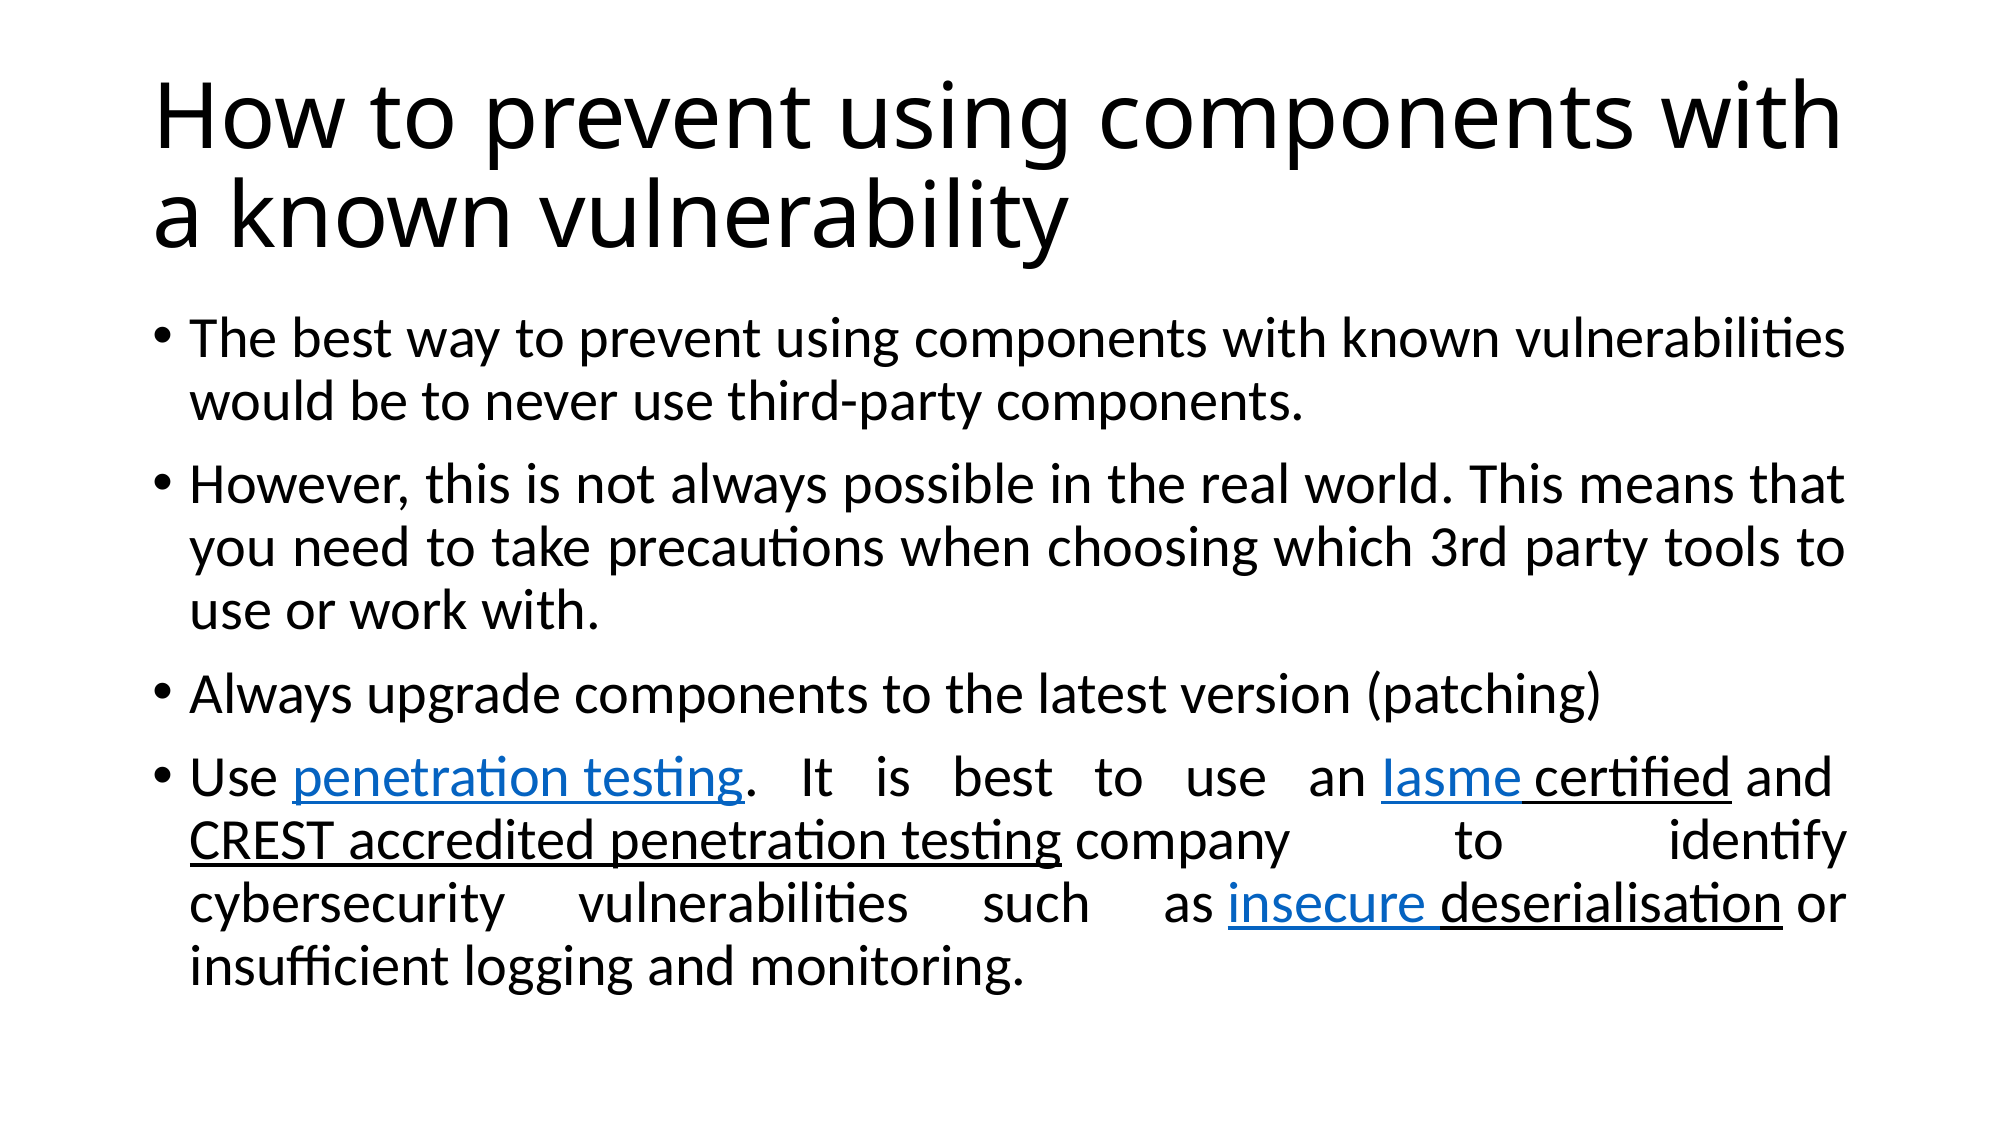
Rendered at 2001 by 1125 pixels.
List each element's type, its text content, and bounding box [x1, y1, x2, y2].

list The best way to prevent using components with known vulnerabilities would be to never use third-party components. However, this is not always possible in the real world. This means that you need to take precautions when choosing which 3rd party tools to use or work with. Always upgrade components to the latest version (patching) Use penetration testing. It is best to use an Iasme certified and CREST accredited penetration testing company to identify cybersecurity vulnerabilities such as insecure deserialisation or insufficient logging and monitoring. [137, 299, 1863, 1014]
title How to prevent using components with a known vulnerability [137, 59, 1863, 278]
